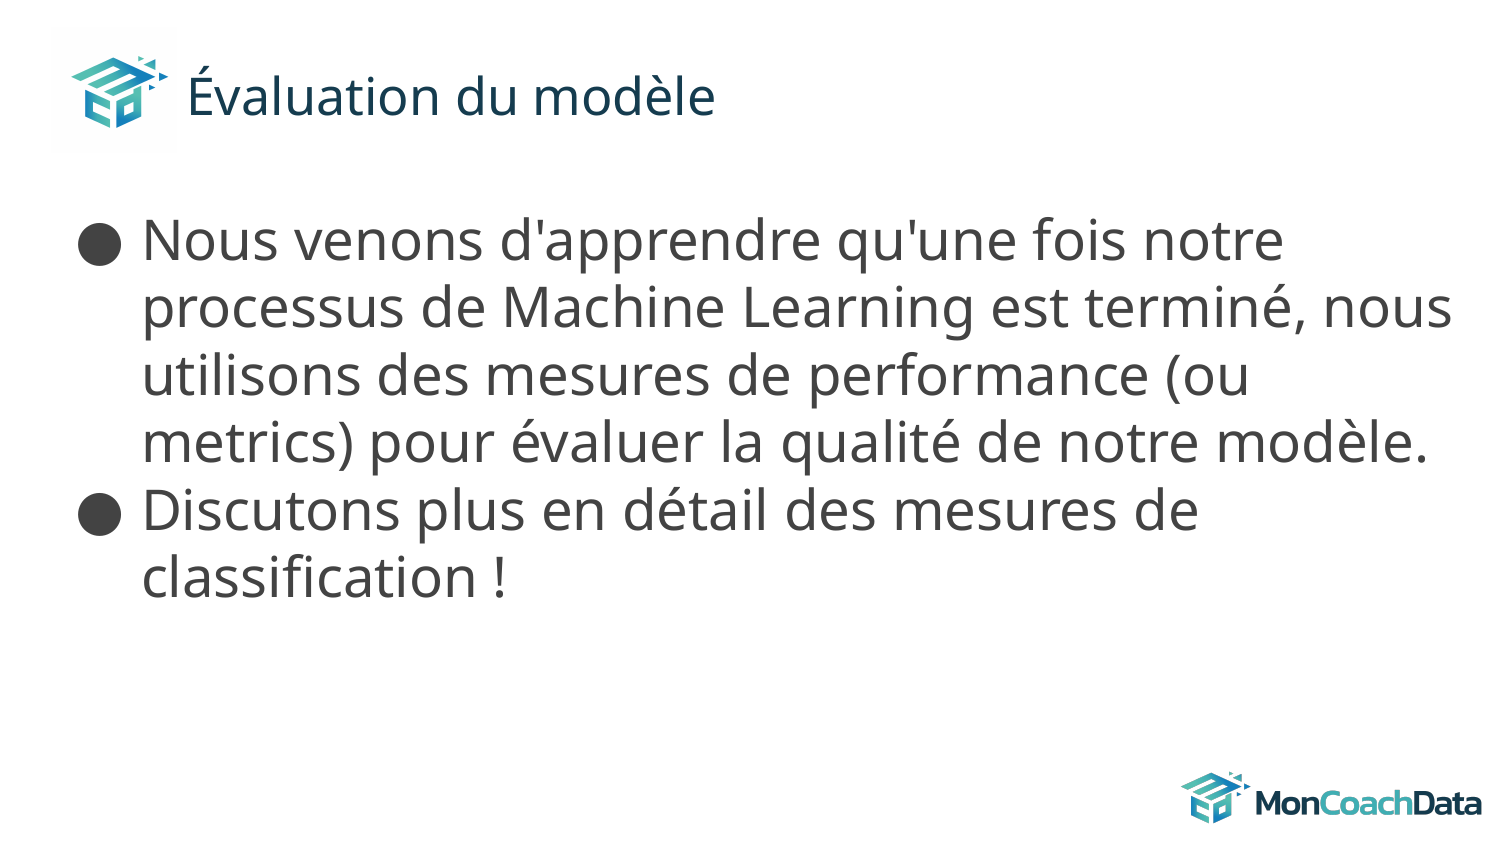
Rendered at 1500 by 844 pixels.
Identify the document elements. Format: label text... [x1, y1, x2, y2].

picture [1162, 750, 1500, 844]
title Évaluation du modèle [171, 48, 1449, 143]
picture [51, 27, 177, 153]
list Nous venons d'apprendre qu'une fois notre processus de Machine Learning est terminé, nous utilisons des mesures de performance (ou metrics) pour évaluer la qualité de notre modèle. Discutons plus en détail des mesures de classification ! [51, 189, 1476, 750]
